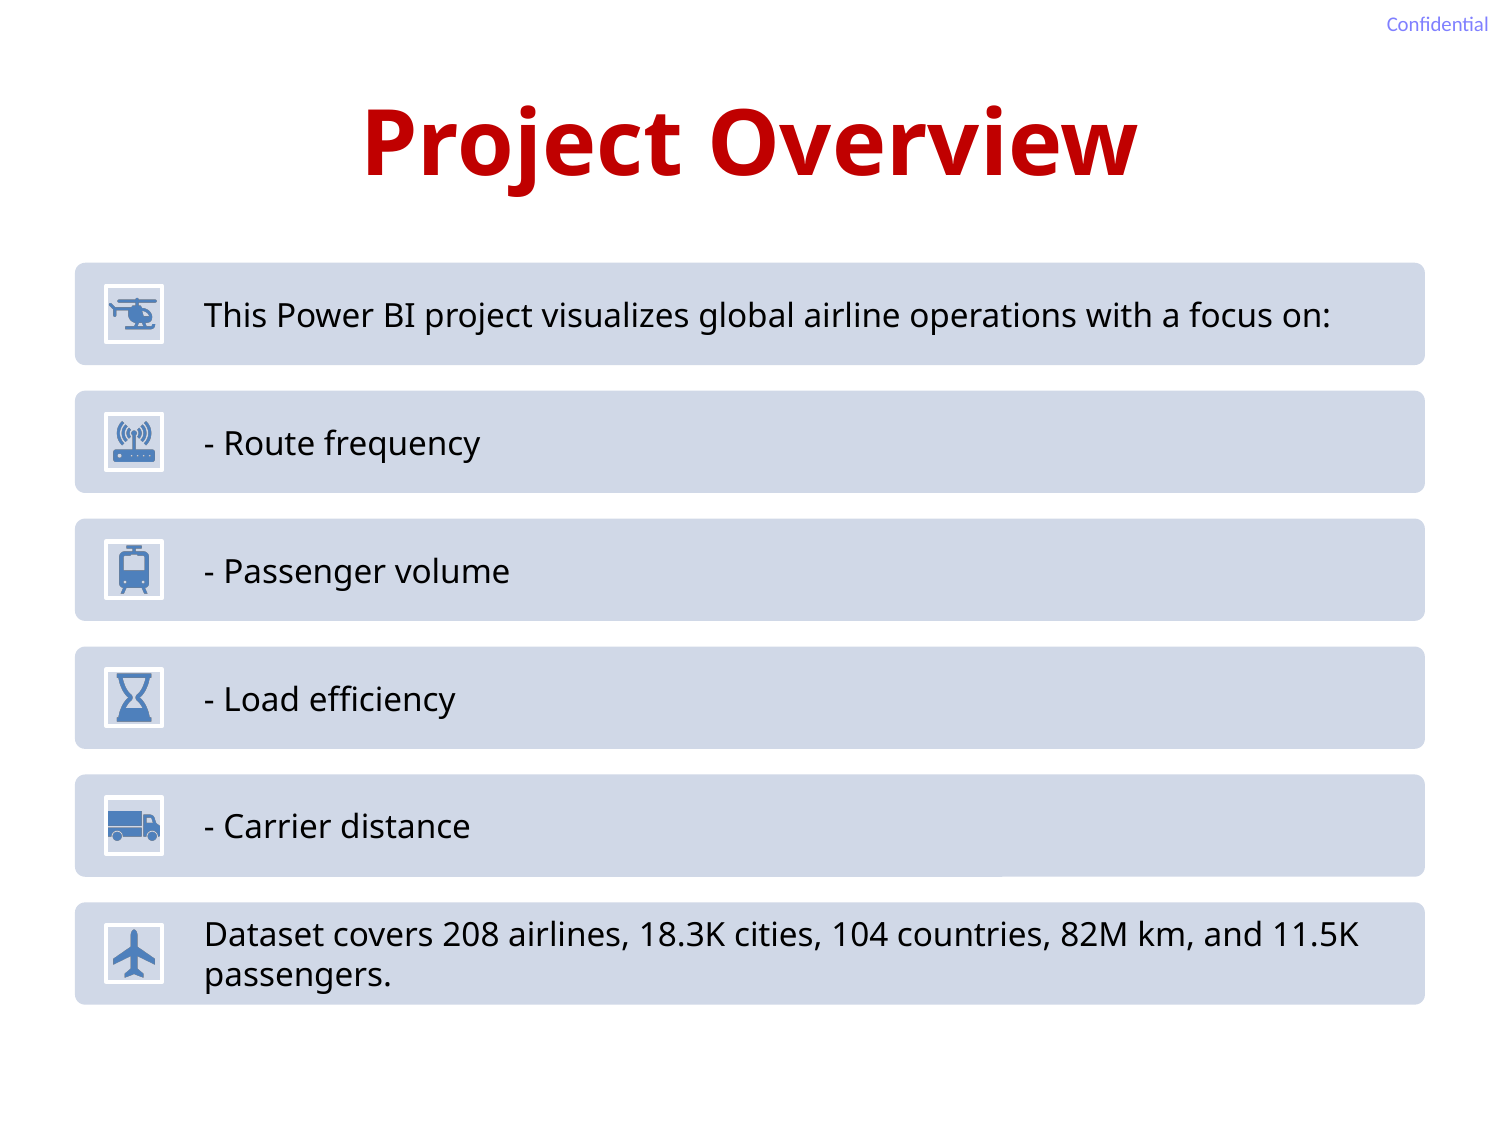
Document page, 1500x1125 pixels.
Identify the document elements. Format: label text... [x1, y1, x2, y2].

title Project Overview [75, 45, 1425, 233]
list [74, 262, 1426, 1006]
